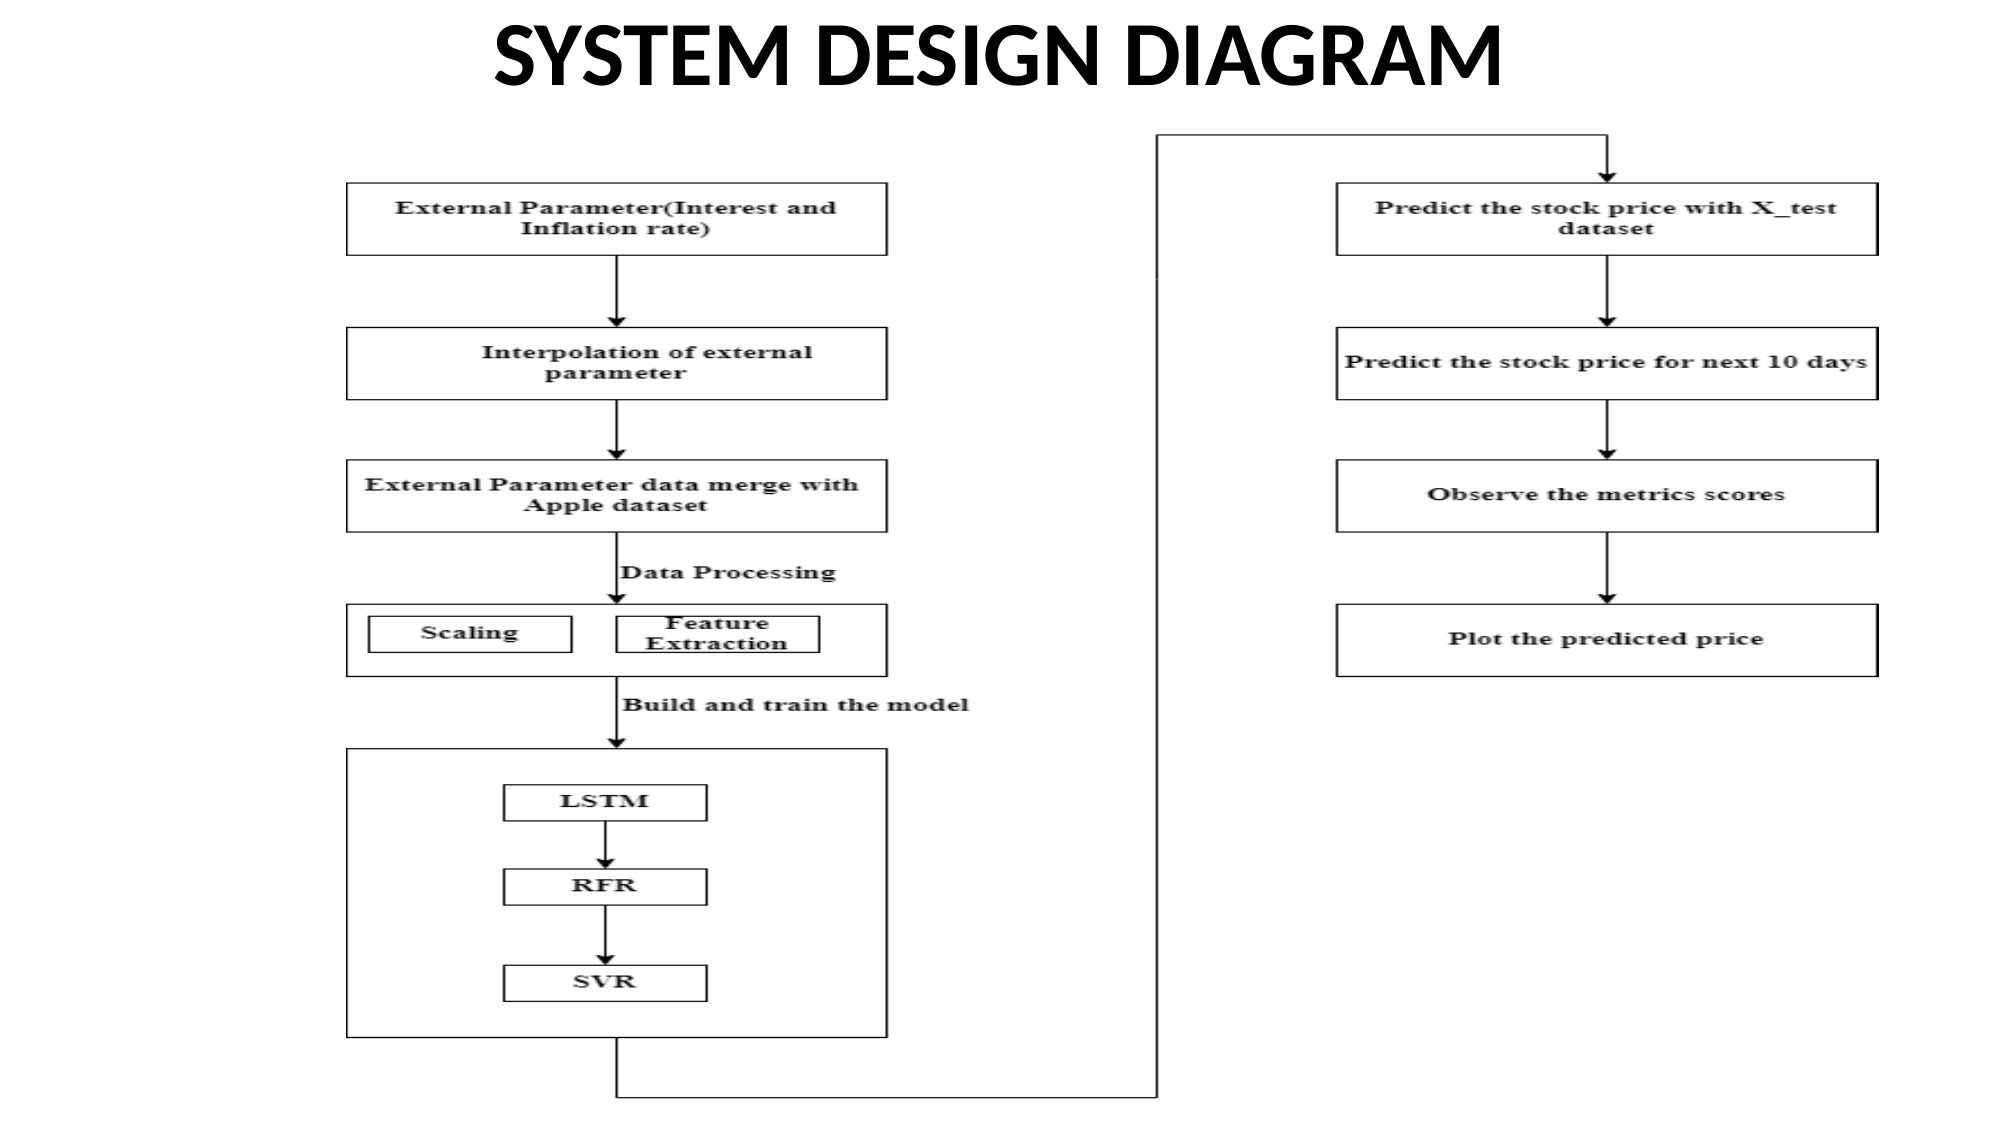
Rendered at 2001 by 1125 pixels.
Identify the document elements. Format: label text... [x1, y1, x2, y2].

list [346, 126, 1879, 1108]
title SYSTEM DESIGN DIAGRAM [137, 0, 1863, 112]
